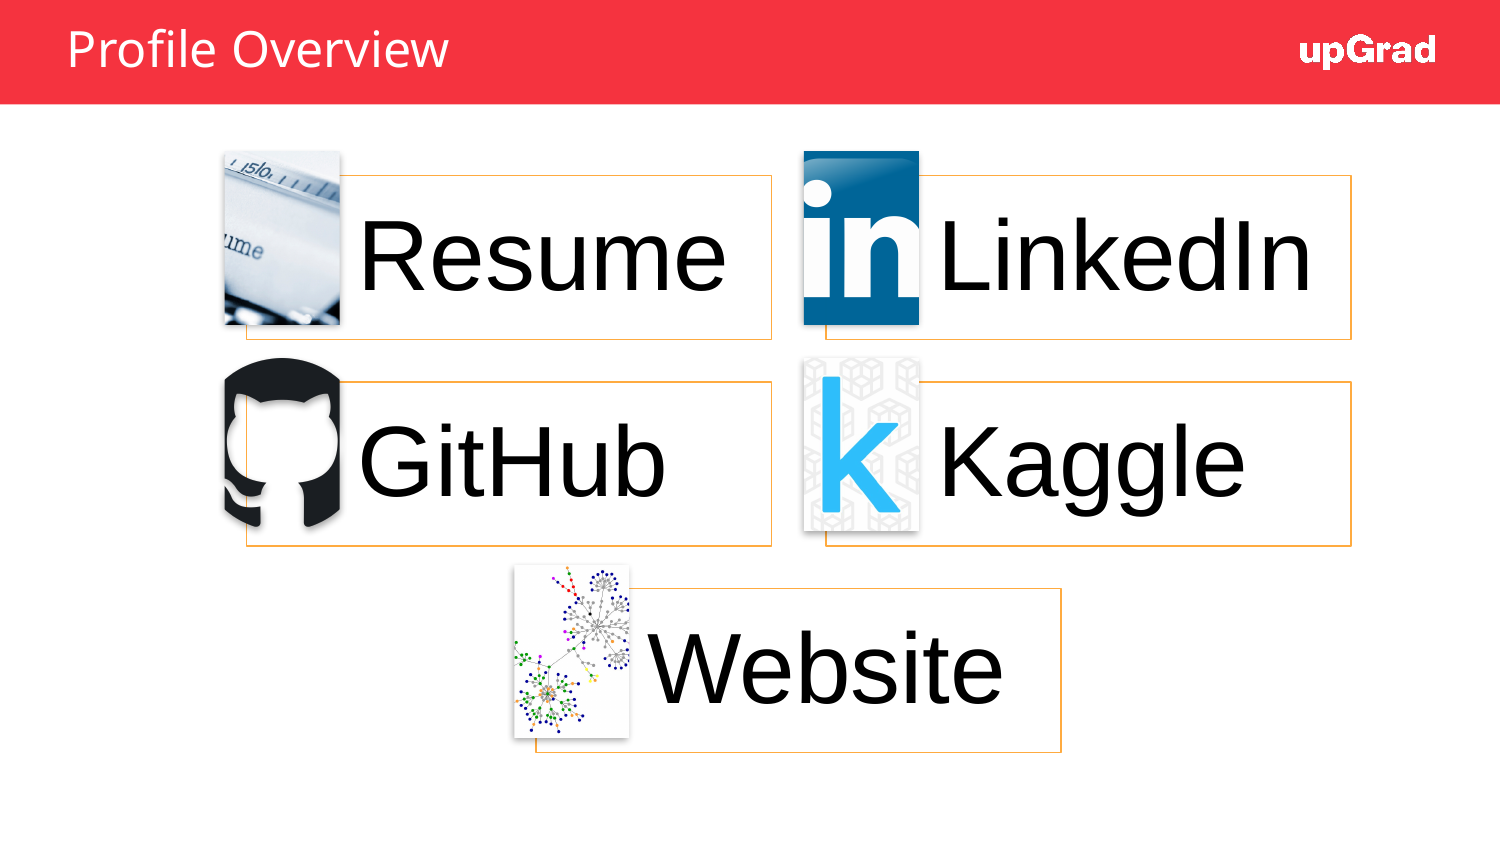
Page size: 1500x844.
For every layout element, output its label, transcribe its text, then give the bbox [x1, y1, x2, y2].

title Profile Overview [51, 20, 1171, 83]
picture [1300, 34, 1435, 70]
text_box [224, 118, 1352, 786]
